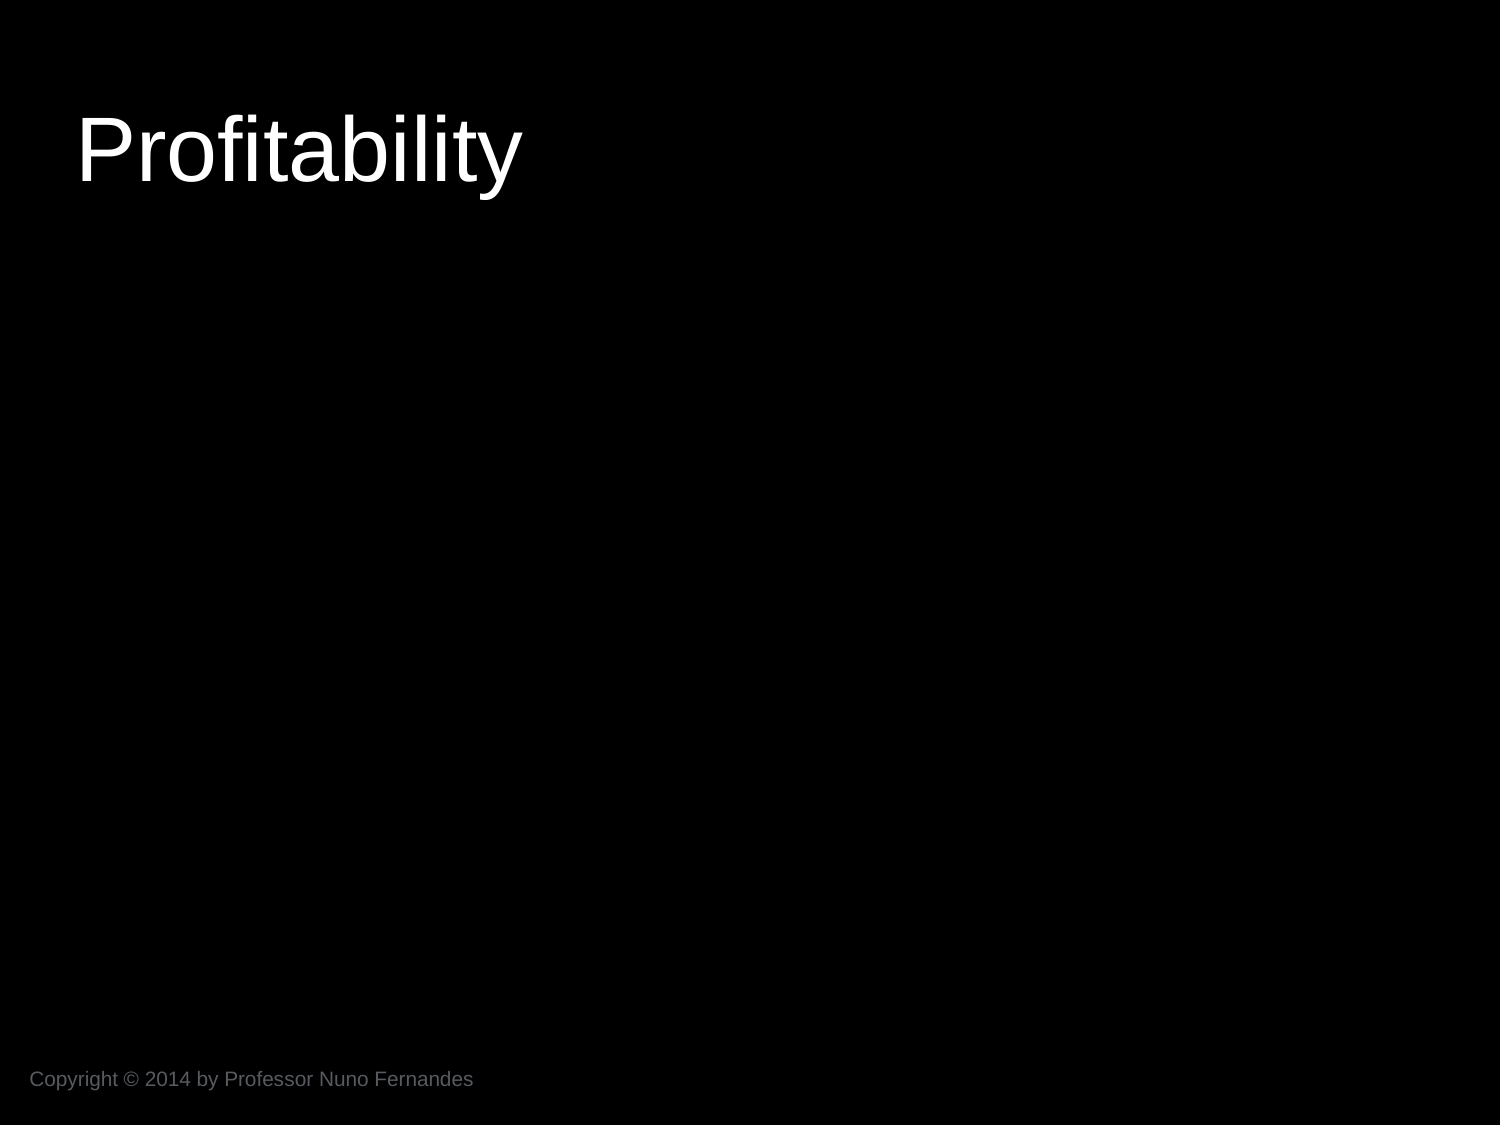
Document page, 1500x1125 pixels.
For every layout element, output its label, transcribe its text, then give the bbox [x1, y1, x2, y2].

text_box Profitability [63, 90, 821, 575]
